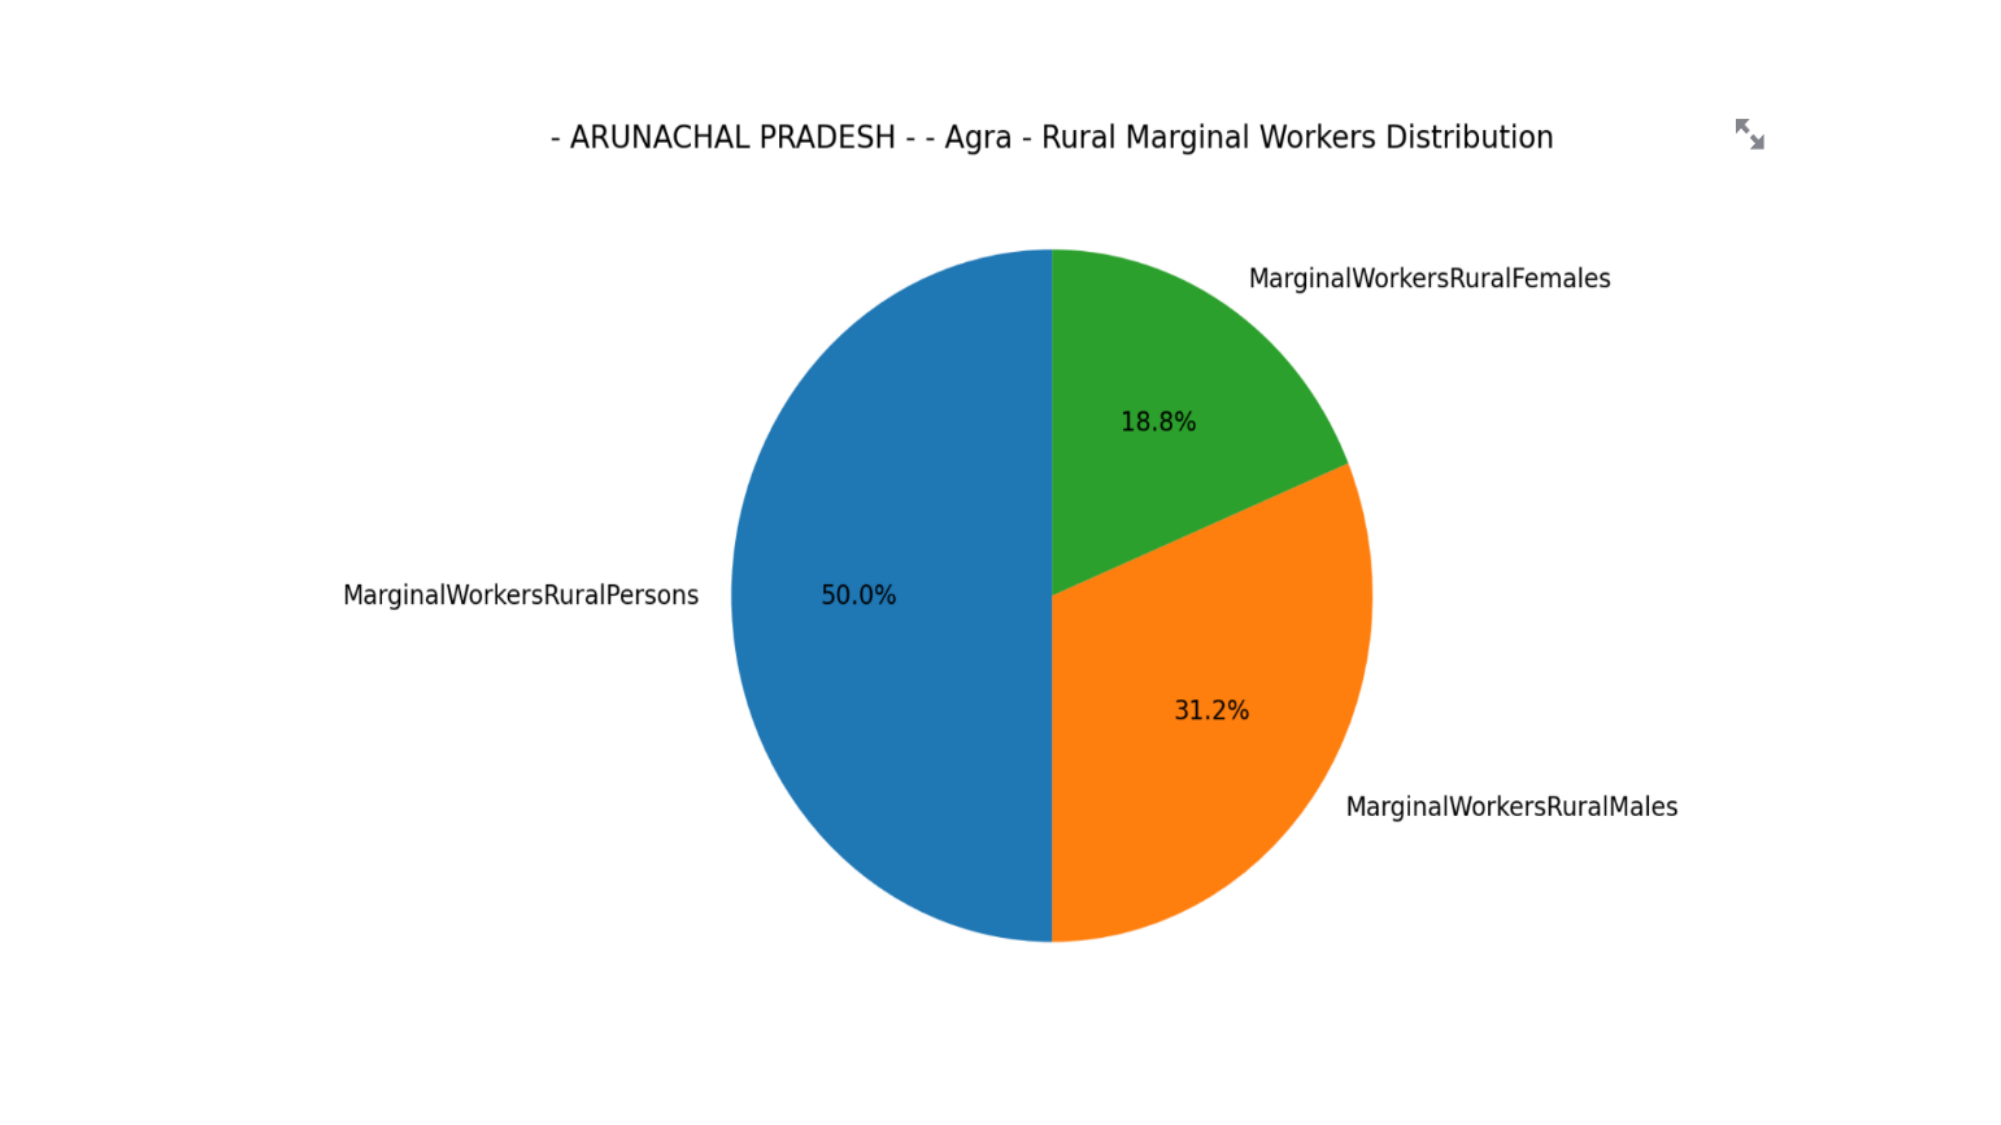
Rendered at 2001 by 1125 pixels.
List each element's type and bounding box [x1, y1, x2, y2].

picture [90, 70, 1823, 1025]
